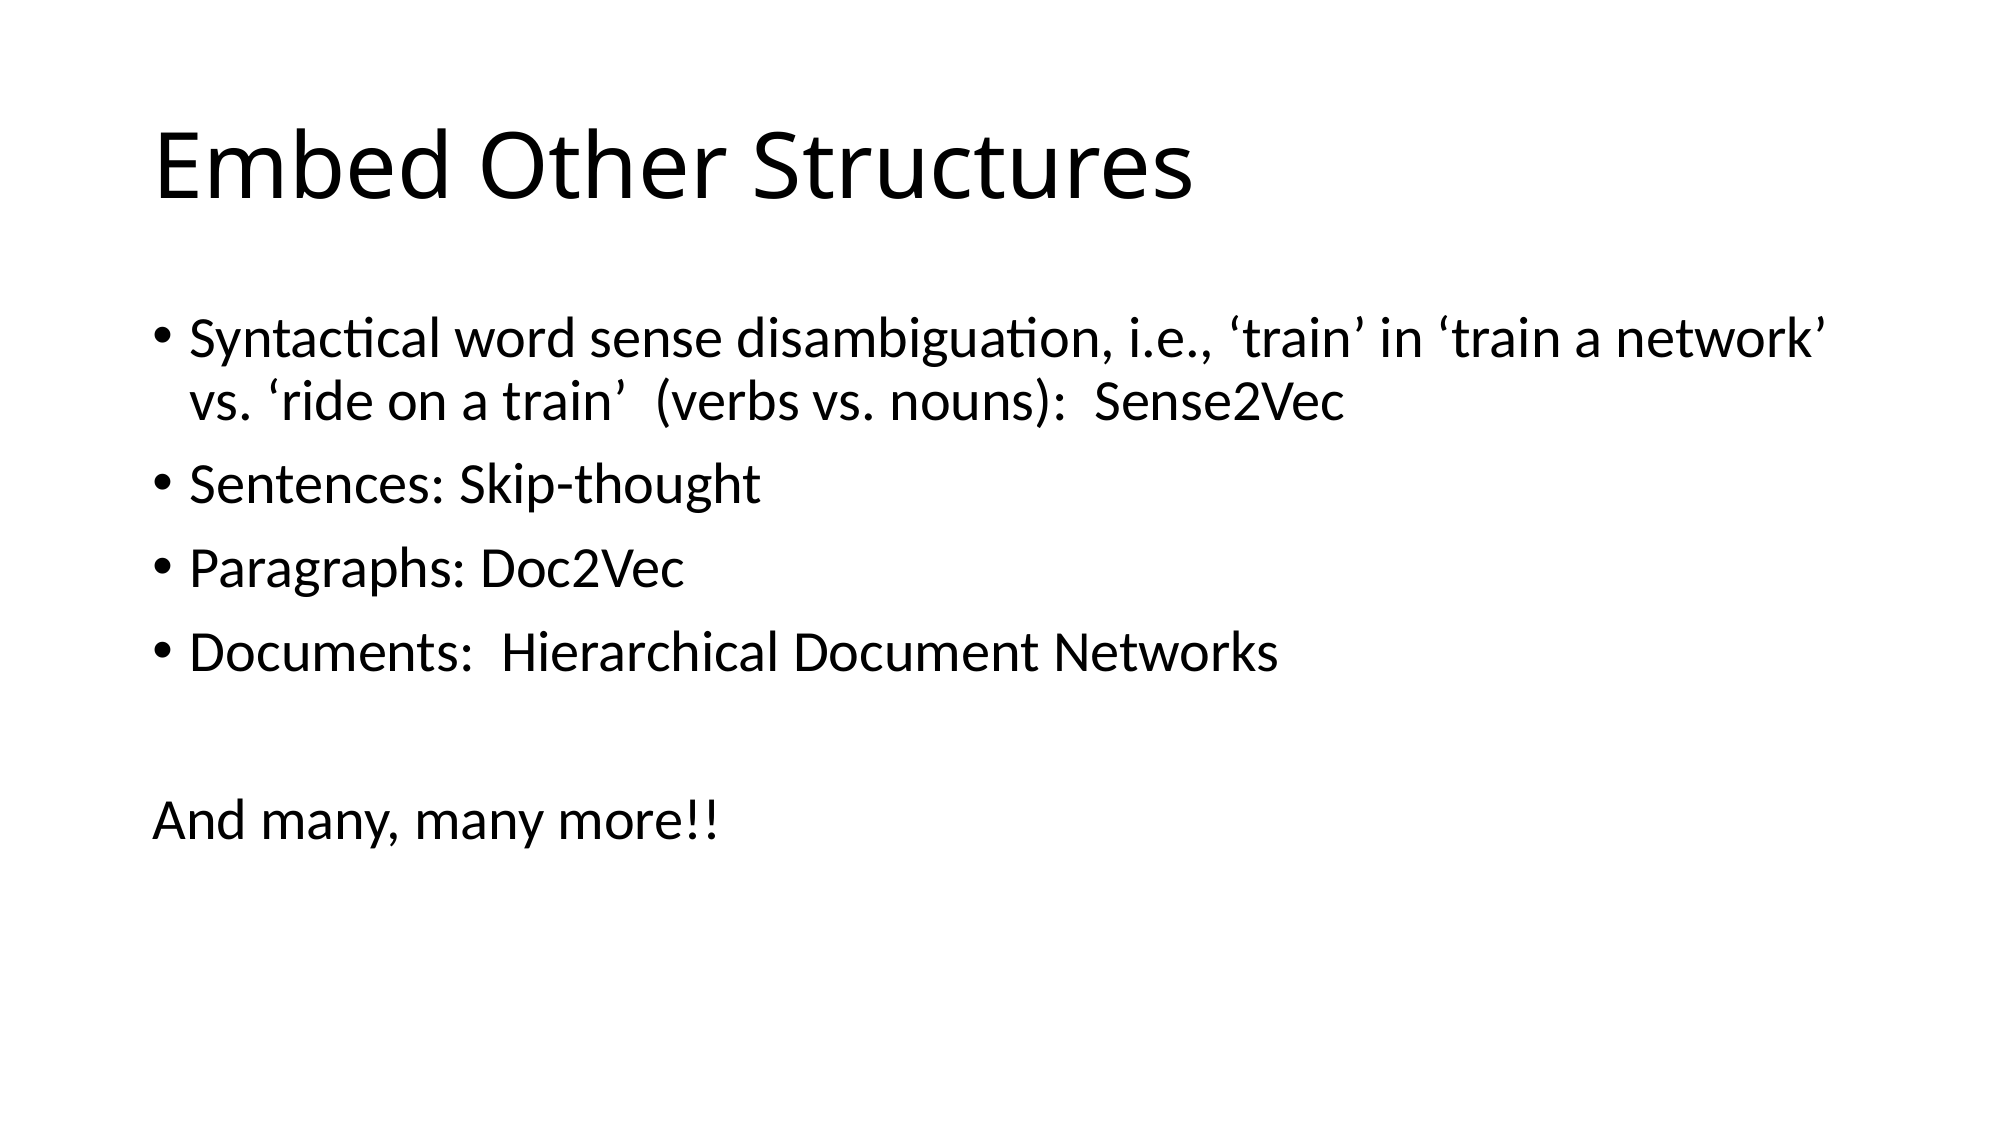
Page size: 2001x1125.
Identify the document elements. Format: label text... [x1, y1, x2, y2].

title Embed Other Structures [137, 59, 1863, 278]
list Syntactical word sense disambiguation, i.e., ‘train’ in ‘train a network’ vs. ‘ride on a train’ (verbs vs. nouns): Sense2Vec Sentences: Skip-thought Paragraphs: Doc2Vec Documents: Hierarchical Document Networks And many, many more!! [137, 299, 1863, 1014]
